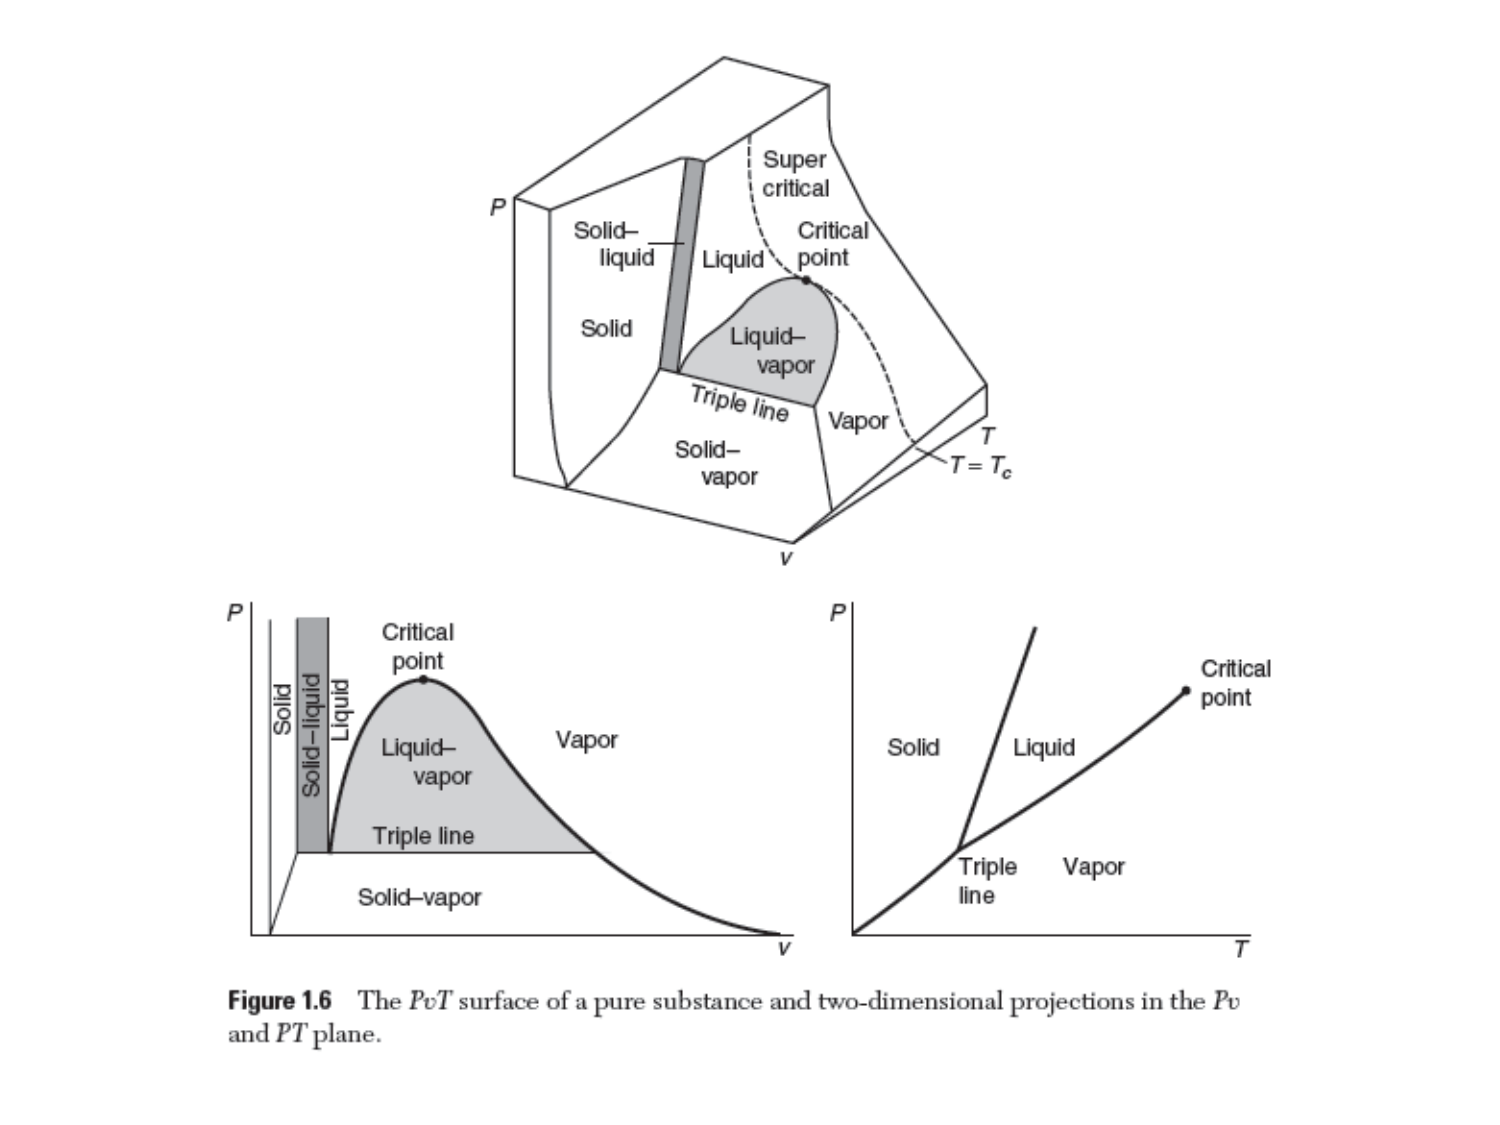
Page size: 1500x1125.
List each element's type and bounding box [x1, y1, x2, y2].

picture [174, 49, 1288, 1054]
